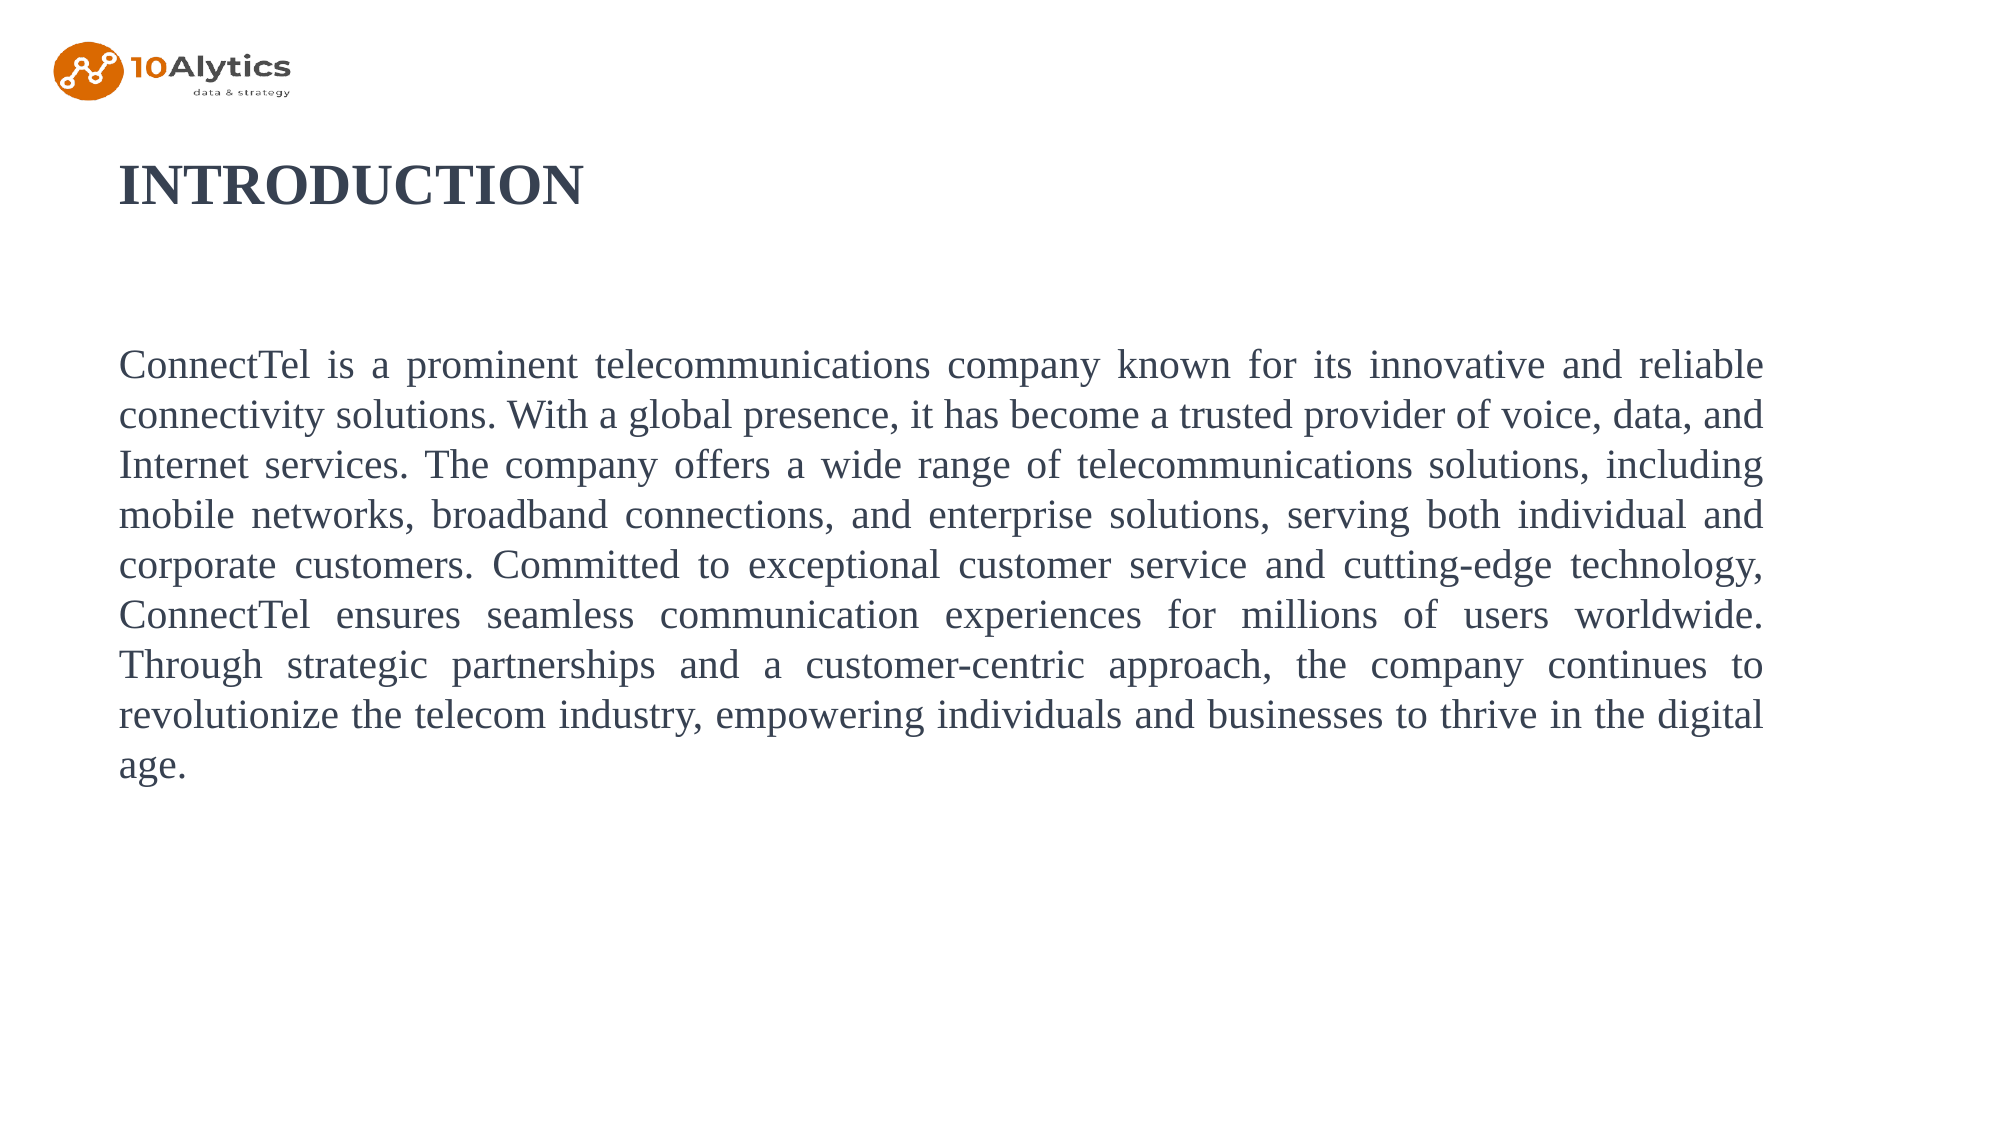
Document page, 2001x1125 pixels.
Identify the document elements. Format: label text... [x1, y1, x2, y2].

text_box INTRODUCTION ConnectTel is a prominent telecommunications company known for its innovative and reliable connectivity solutions. With a global presence, it has become a trusted provider of voice, data, and Internet services. The company offers a wide range of telecommunications solutions, including mobile networks, broadband connections, and enterprise solutions, serving both individual and corporate customers. Committed to exceptional customer service and cutting-edge technology, ConnectTel ensures seamless communication experiences for millions of users worldwide. Through strategic partnerships and a customer-centric approach, the company continues to revolutionize the telecom industry, empowering individuals and businesses to thrive in the digital age. [104, 139, 1781, 794]
picture [45, 20, 344, 115]
